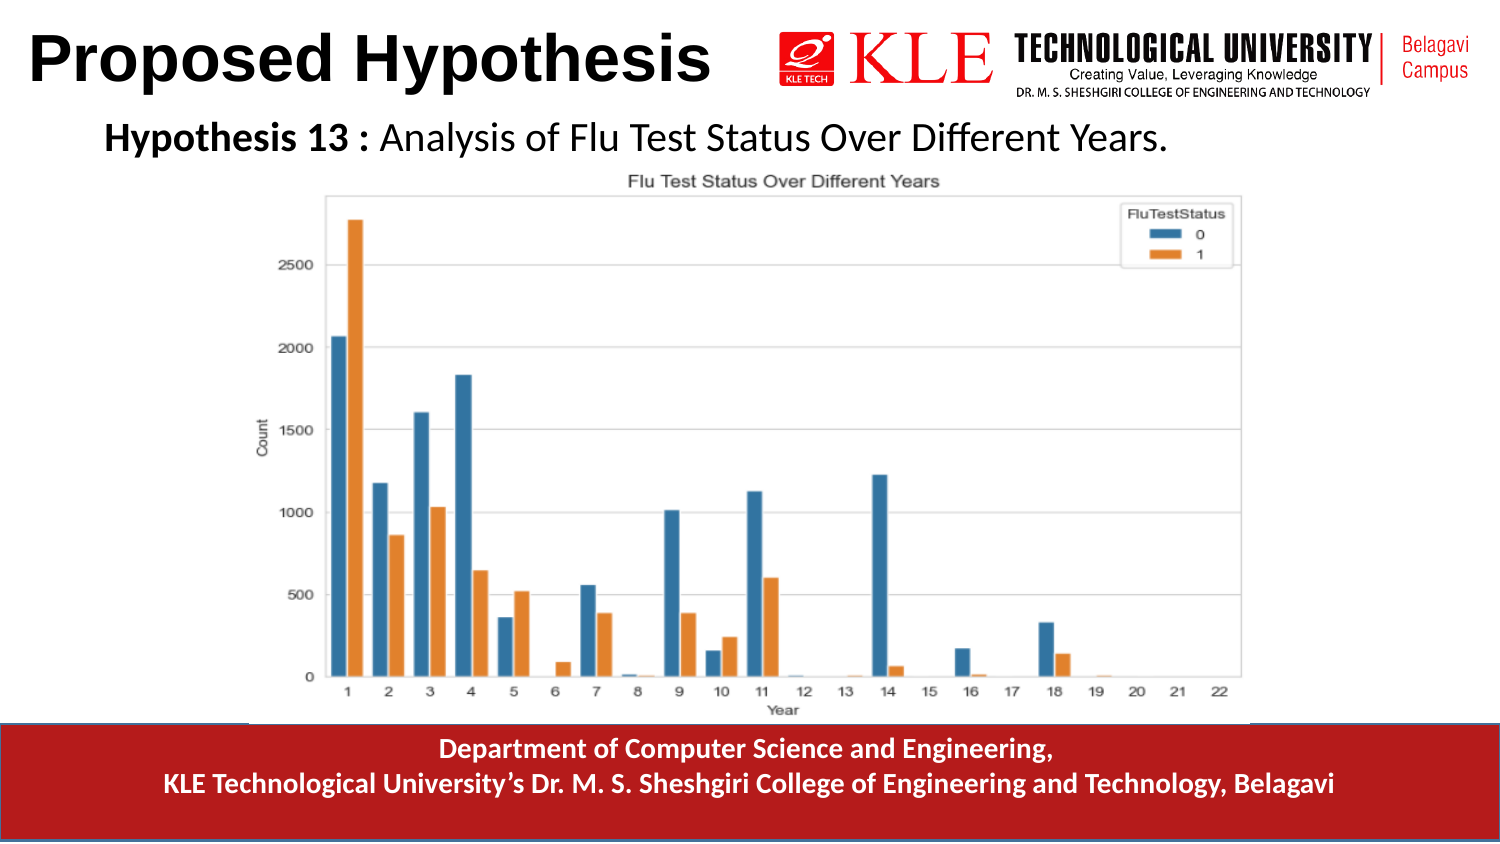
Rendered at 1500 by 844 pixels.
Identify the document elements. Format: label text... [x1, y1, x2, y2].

text_box Proposed Hypothesis [13, 7, 765, 102]
text_box Hypothesis 13 : Analysis of Flu Test Status Over Different Years. [66, 102, 1500, 168]
picture [775, 24, 1478, 104]
picture [249, 167, 1251, 725]
text_box Department of Computer Science and Engineering, KLE Technological University’s Dr. M. S. Sheshgiri College of Engineering and Technology, Belagavi [0, 723, 1500, 841]
